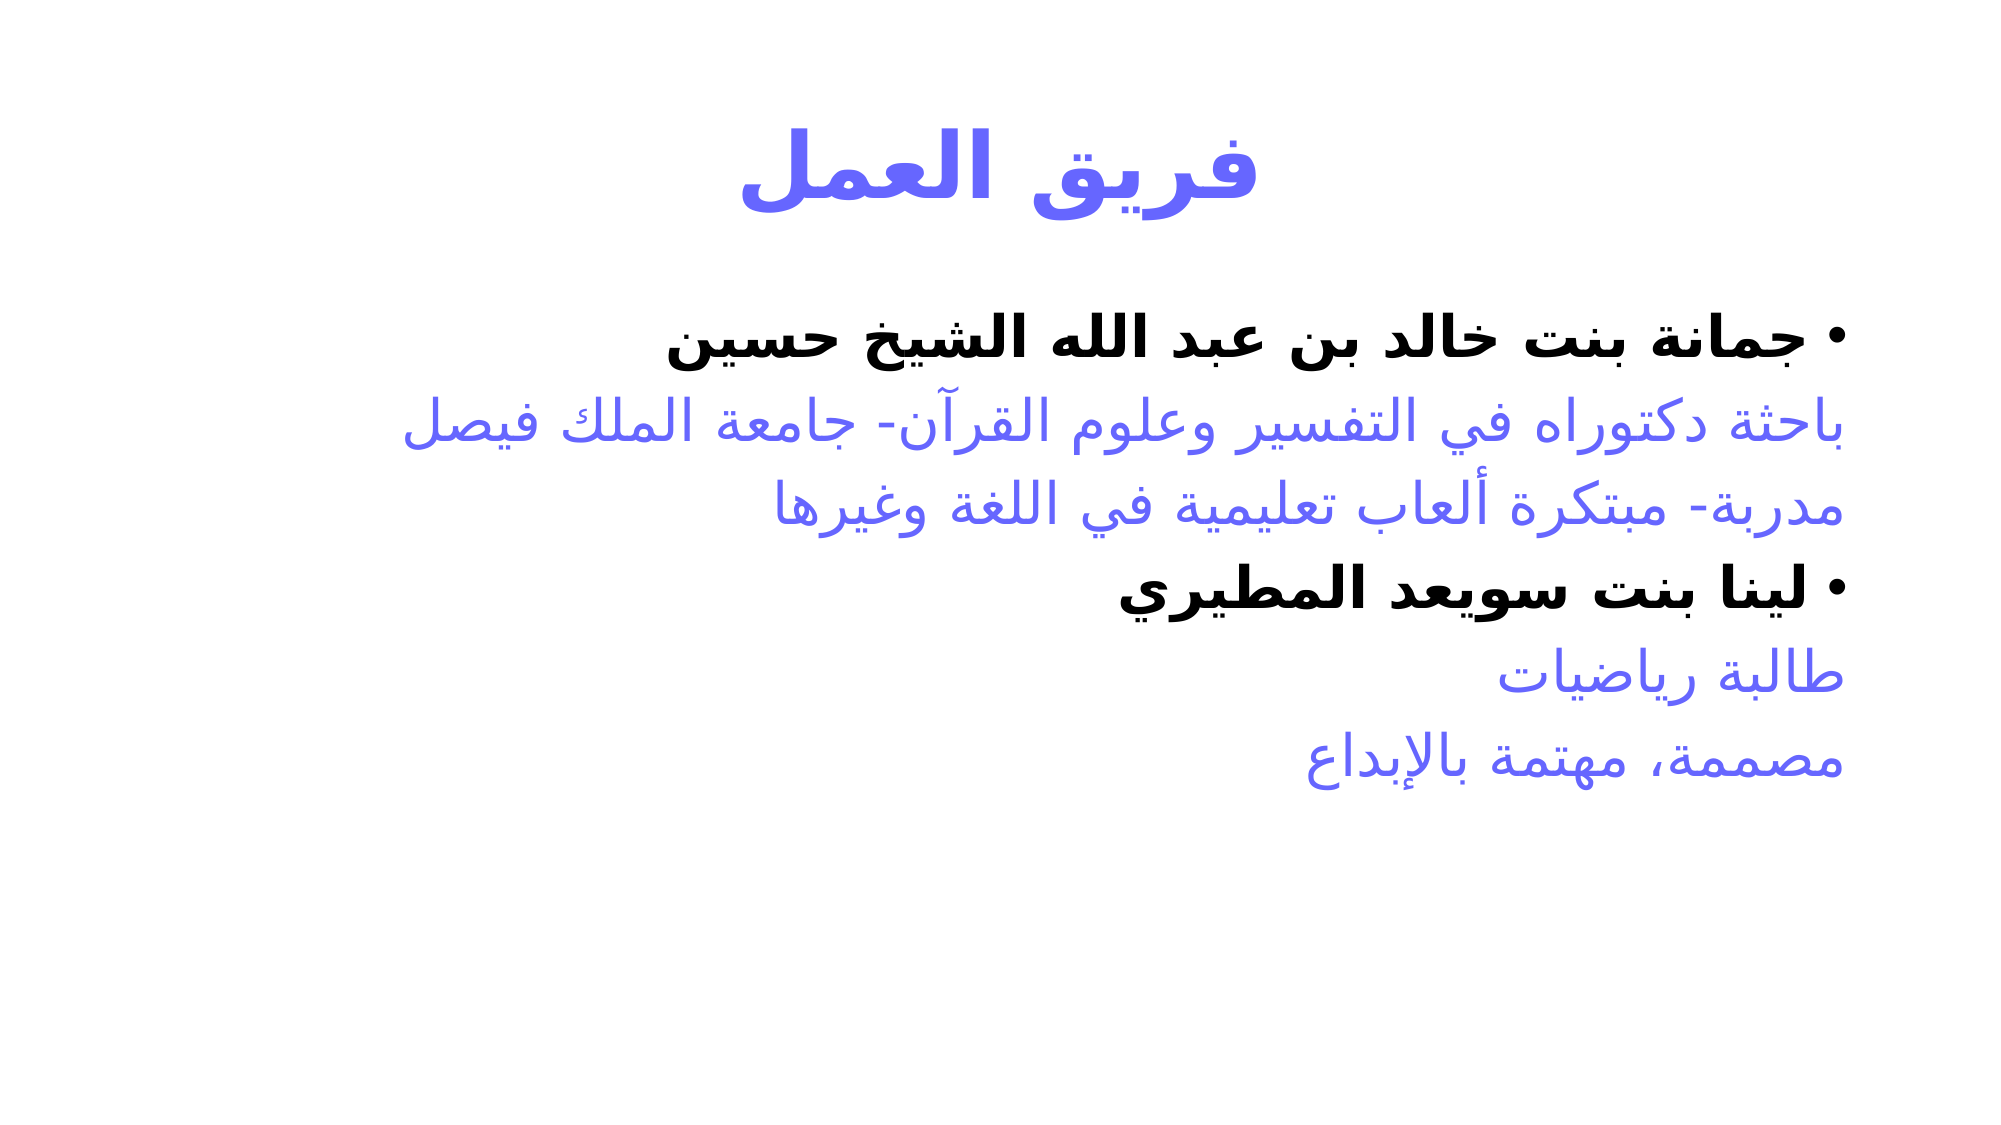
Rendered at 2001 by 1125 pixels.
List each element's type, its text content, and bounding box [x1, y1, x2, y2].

title فريق العمل [137, 59, 1863, 278]
list جمانة بنت خالد بن عبد الله الشيخ حسين باحثة دكتوراه في التفسير وعلوم القرآن- جامعة الملك فيصل مدربة- مبتكرة ألعاب تعليمية في اللغة وغيرها لينا بنت سويعد المطيري طالبة رياضيات مصممة، مهتمة بالإبداع [137, 299, 1863, 1014]
